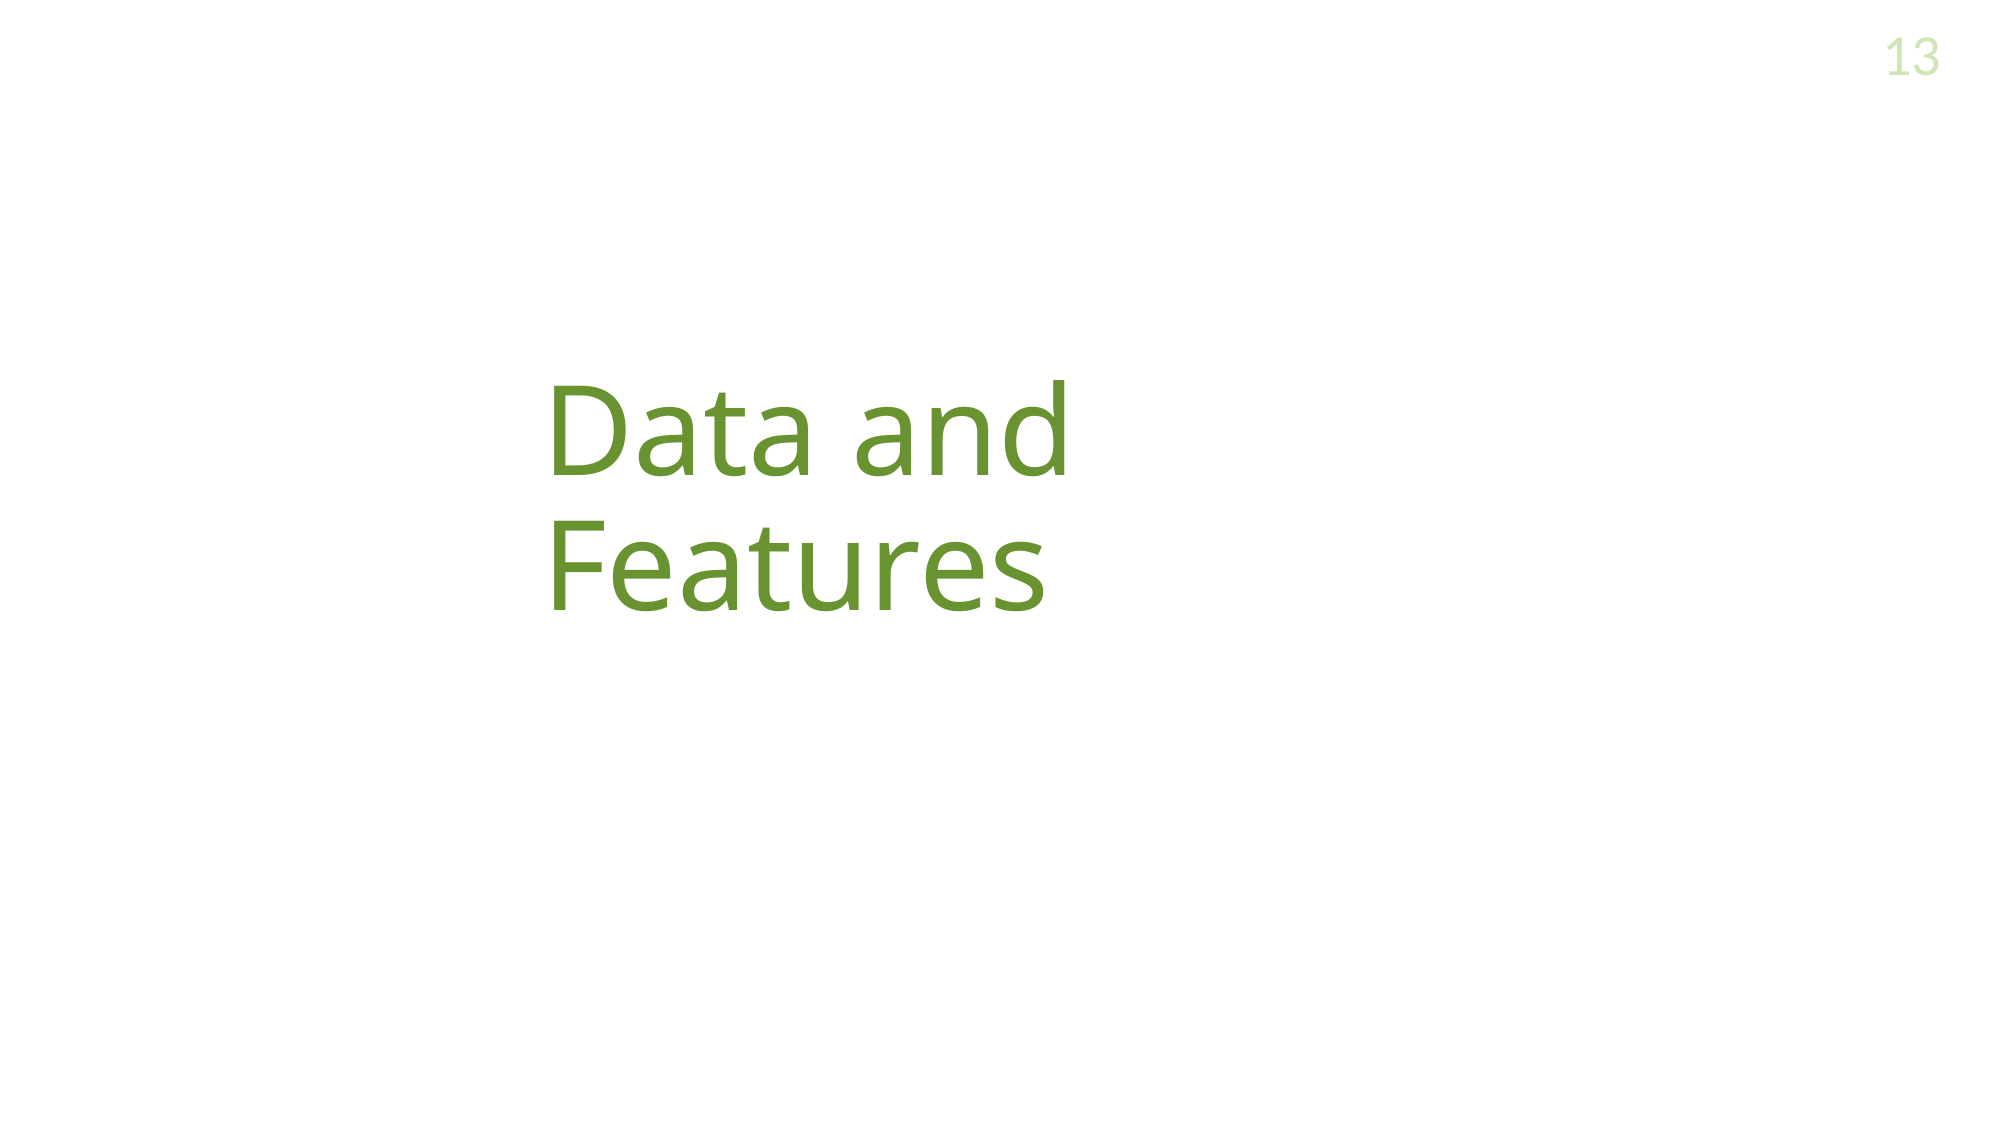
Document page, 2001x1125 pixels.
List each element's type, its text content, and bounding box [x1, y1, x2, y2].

title Data and Features [527, 435, 1531, 571]
slide_number 13 [1857, 22, 1957, 83]
